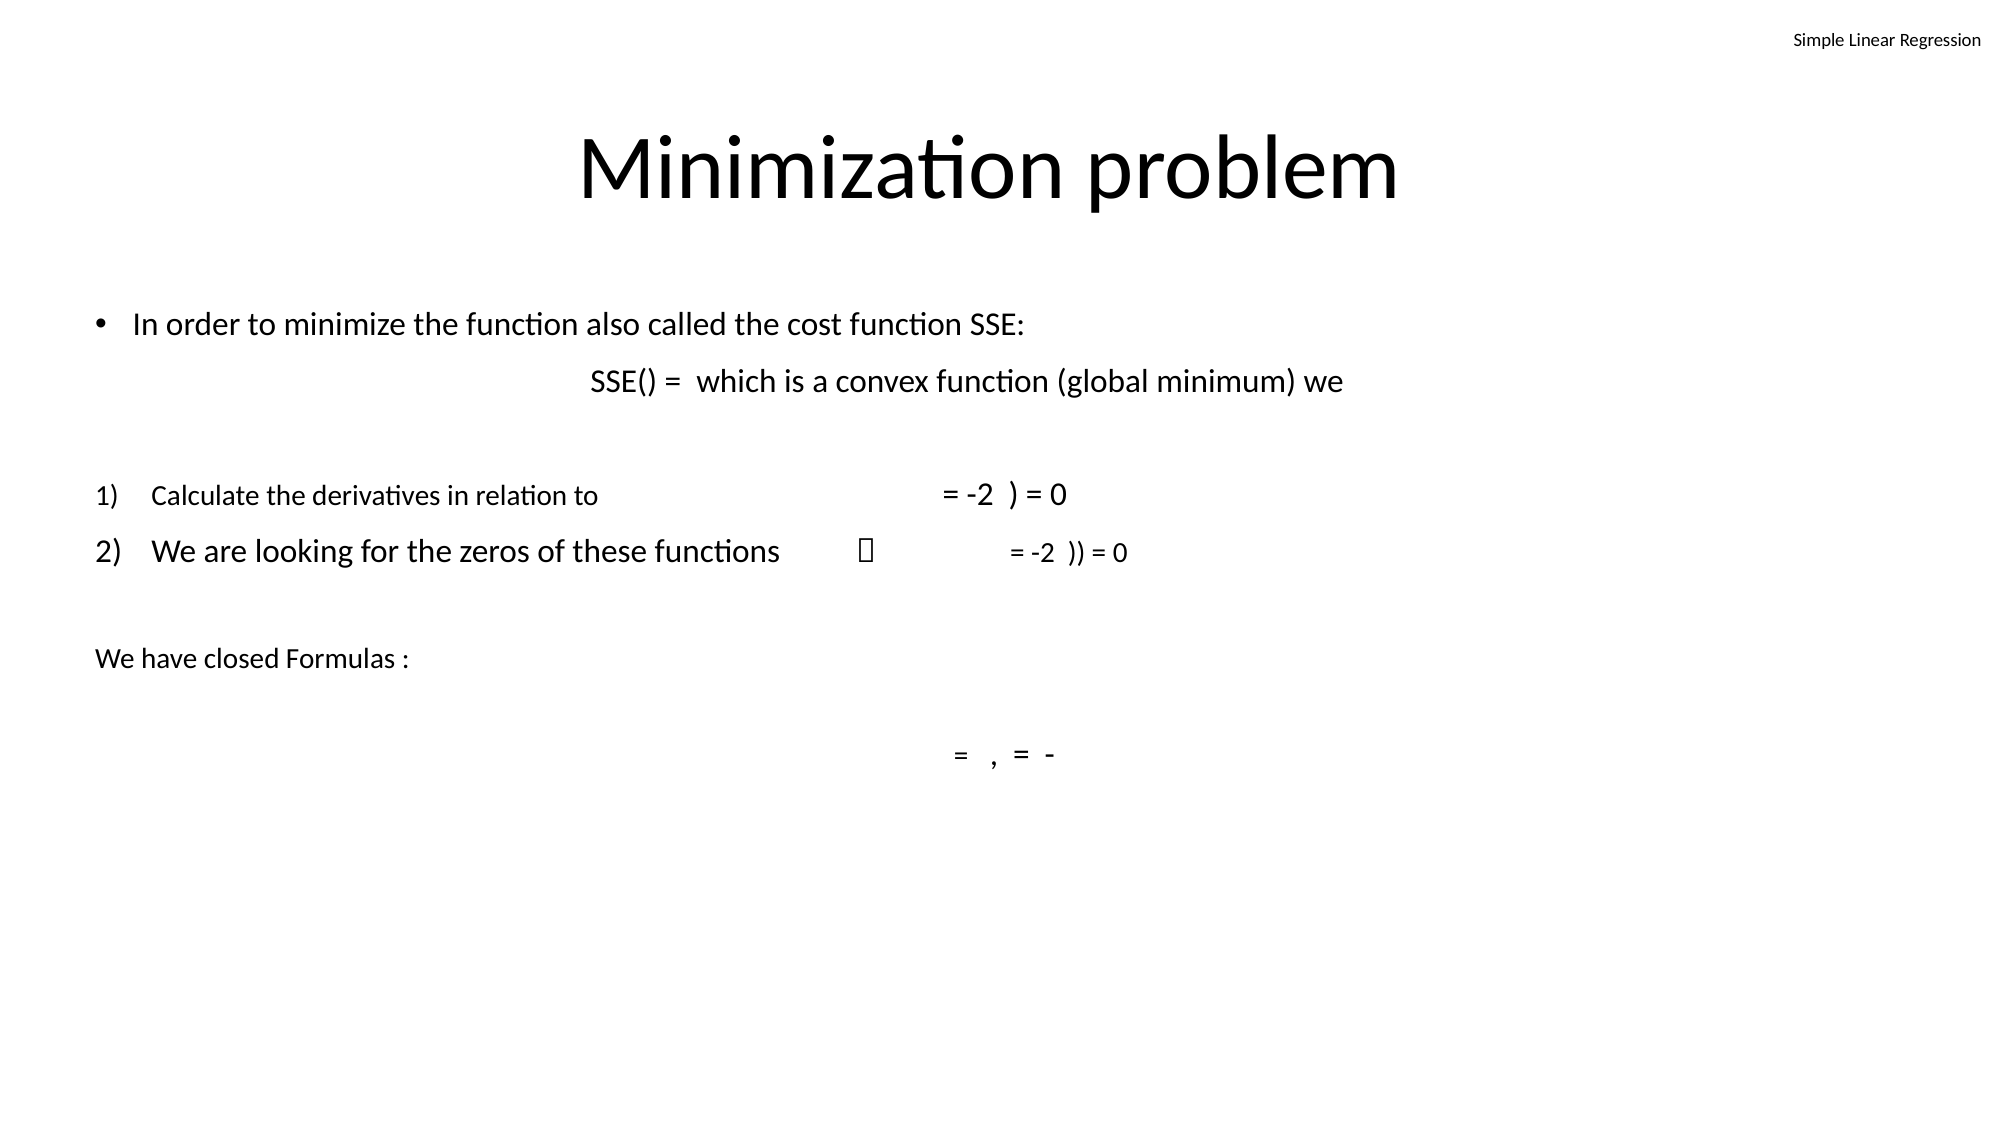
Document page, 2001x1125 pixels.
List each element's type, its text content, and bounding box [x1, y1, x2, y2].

text_box Simple Linear Regression [1774, 0, 2000, 107]
title Minimization problem [137, 59, 1863, 278]
